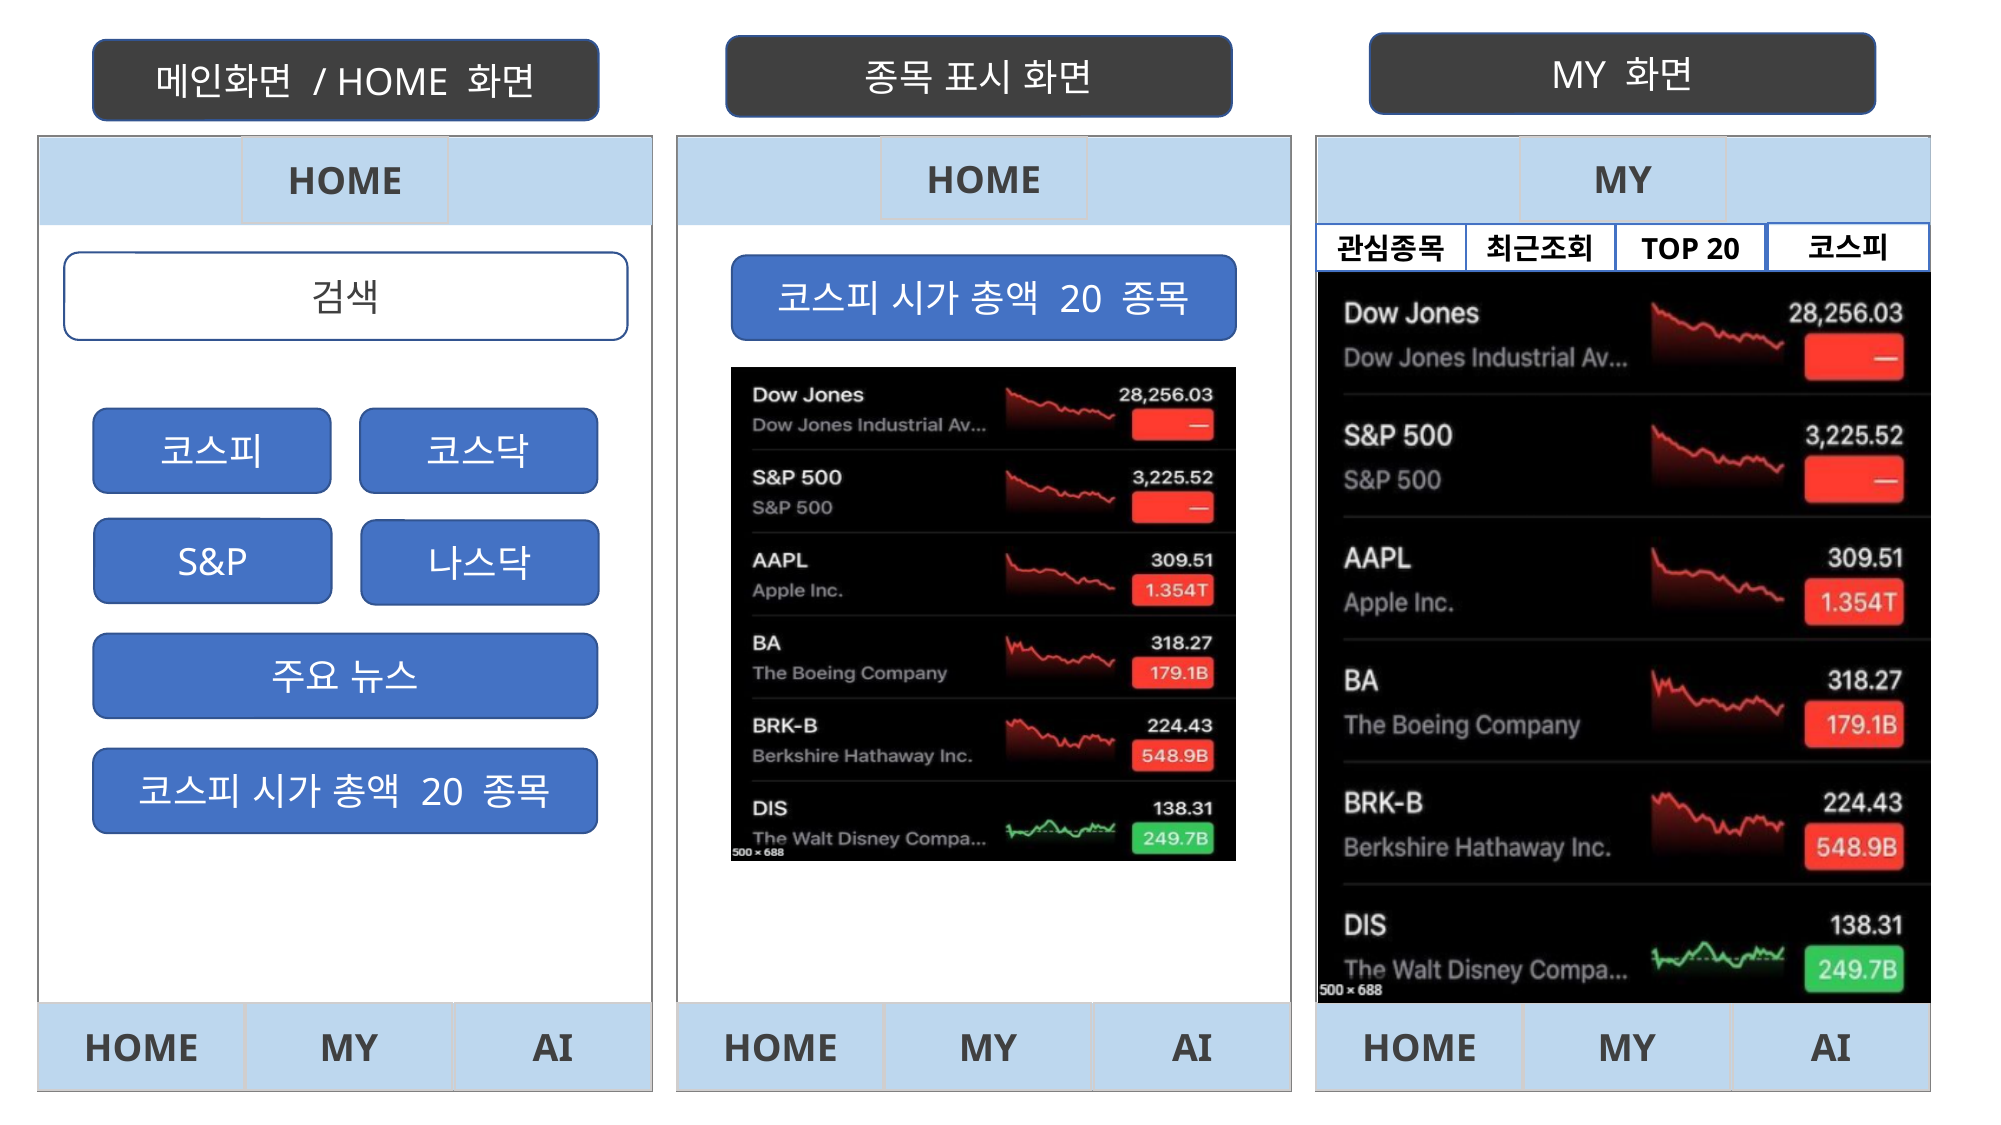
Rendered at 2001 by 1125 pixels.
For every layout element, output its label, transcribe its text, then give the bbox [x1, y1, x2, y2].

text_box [38, 136, 653, 1092]
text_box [1315, 136, 1931, 1092]
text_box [677, 136, 1291, 1092]
text_box 종목 표시 화면 [725, 35, 1233, 118]
text_box 메인화면 / HOME 화면 [92, 38, 600, 122]
text_box MY 화면 [1368, 32, 1877, 115]
